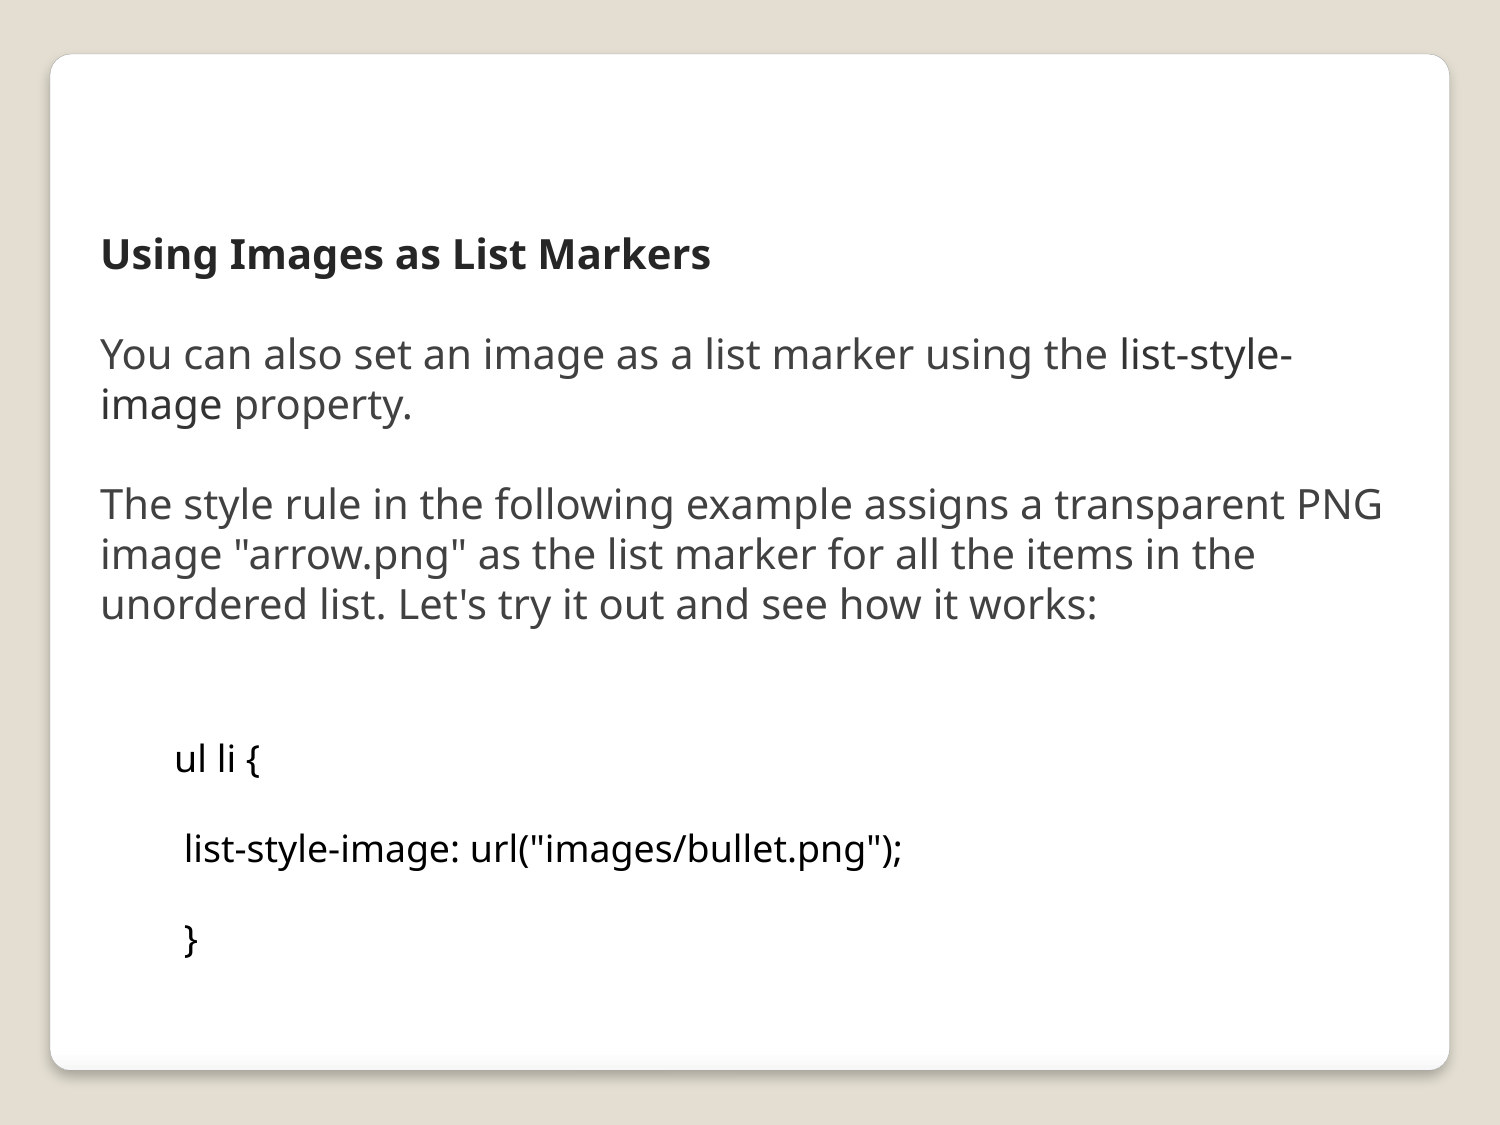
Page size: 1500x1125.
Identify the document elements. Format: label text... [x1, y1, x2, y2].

text_box ul li { list-style-image: url("images/bullet.png"); } [159, 727, 1235, 968]
text_box Using Images as List Markers You can also set an image as a list marker using the list-style-image property. The style rule in the following example assigns a transparent PNG image "arrow.png" as the list marker for all the items in the unordered list. Let's try it out and see how it works: [97, 195, 1403, 646]
